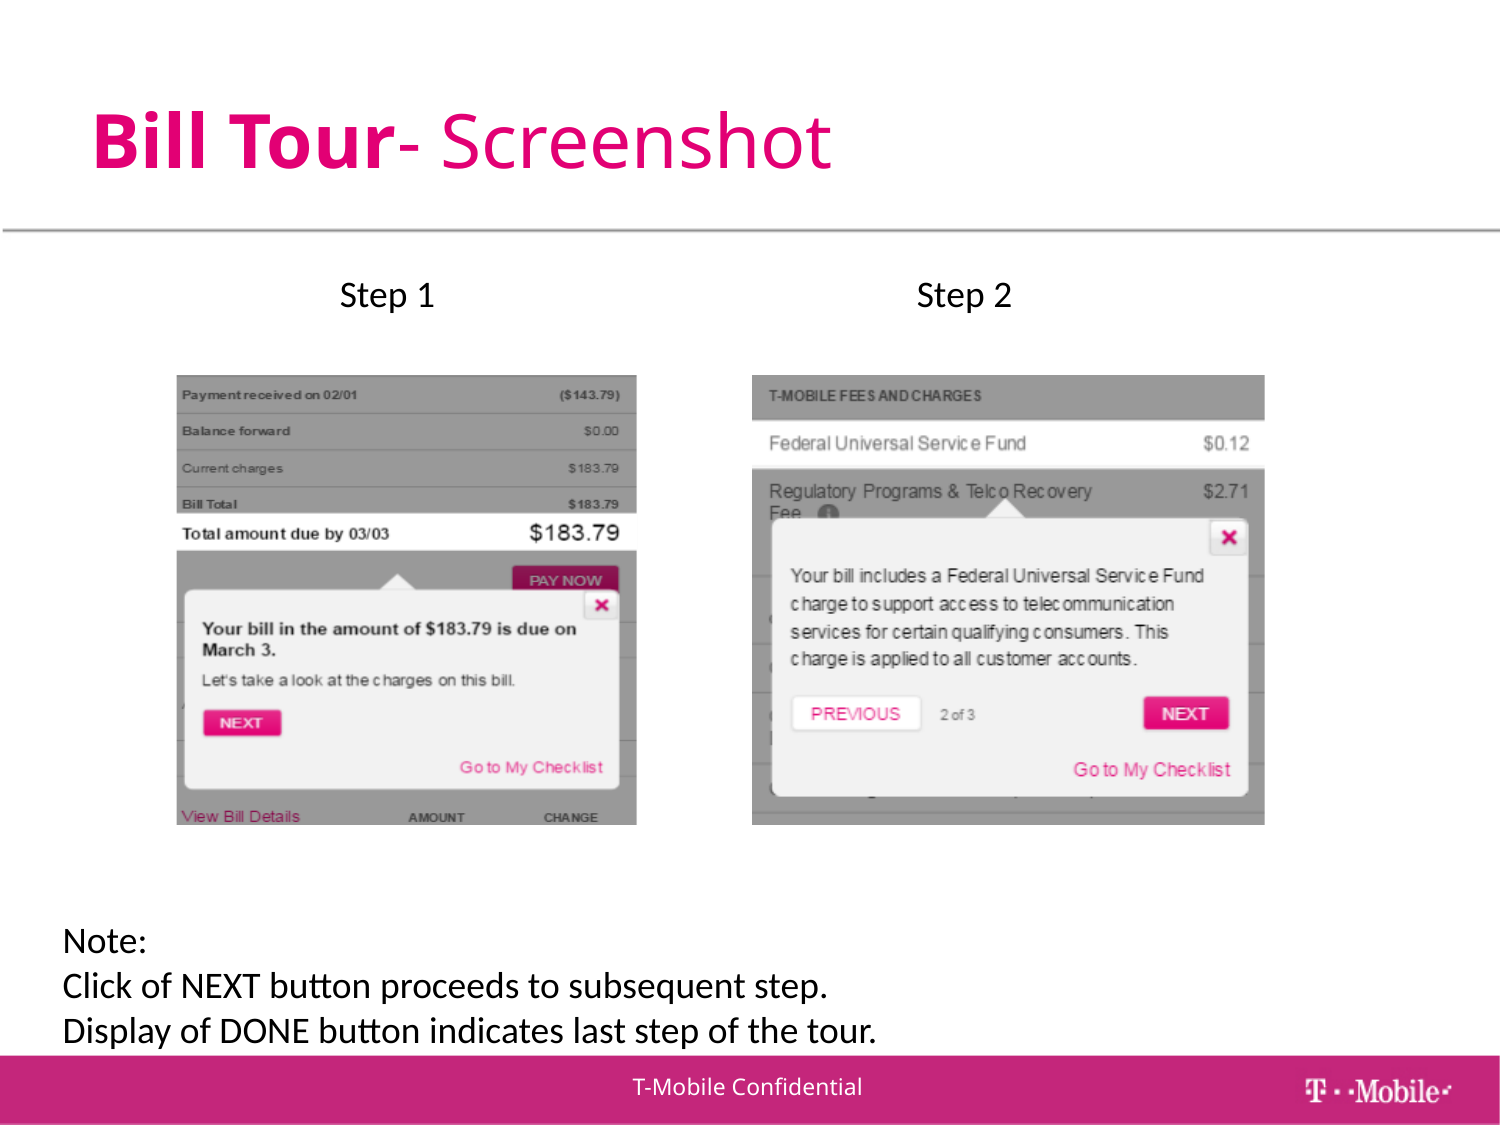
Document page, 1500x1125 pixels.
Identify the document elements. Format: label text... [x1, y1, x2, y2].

text_box Step 1 [174, 262, 513, 323]
footer T-Mobile Confidential [578, 1069, 918, 1103]
text_box Step 2 [752, 262, 1125, 323]
text_box Note: Click of NEXT button proceeds to subsequent step. Display of DONE button indicates last step of the tour. [47, 908, 1423, 1059]
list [176, 374, 638, 826]
picture [0, 0, 1500, 1125]
title Bill Tour- Screenshot [75, 45, 1425, 233]
